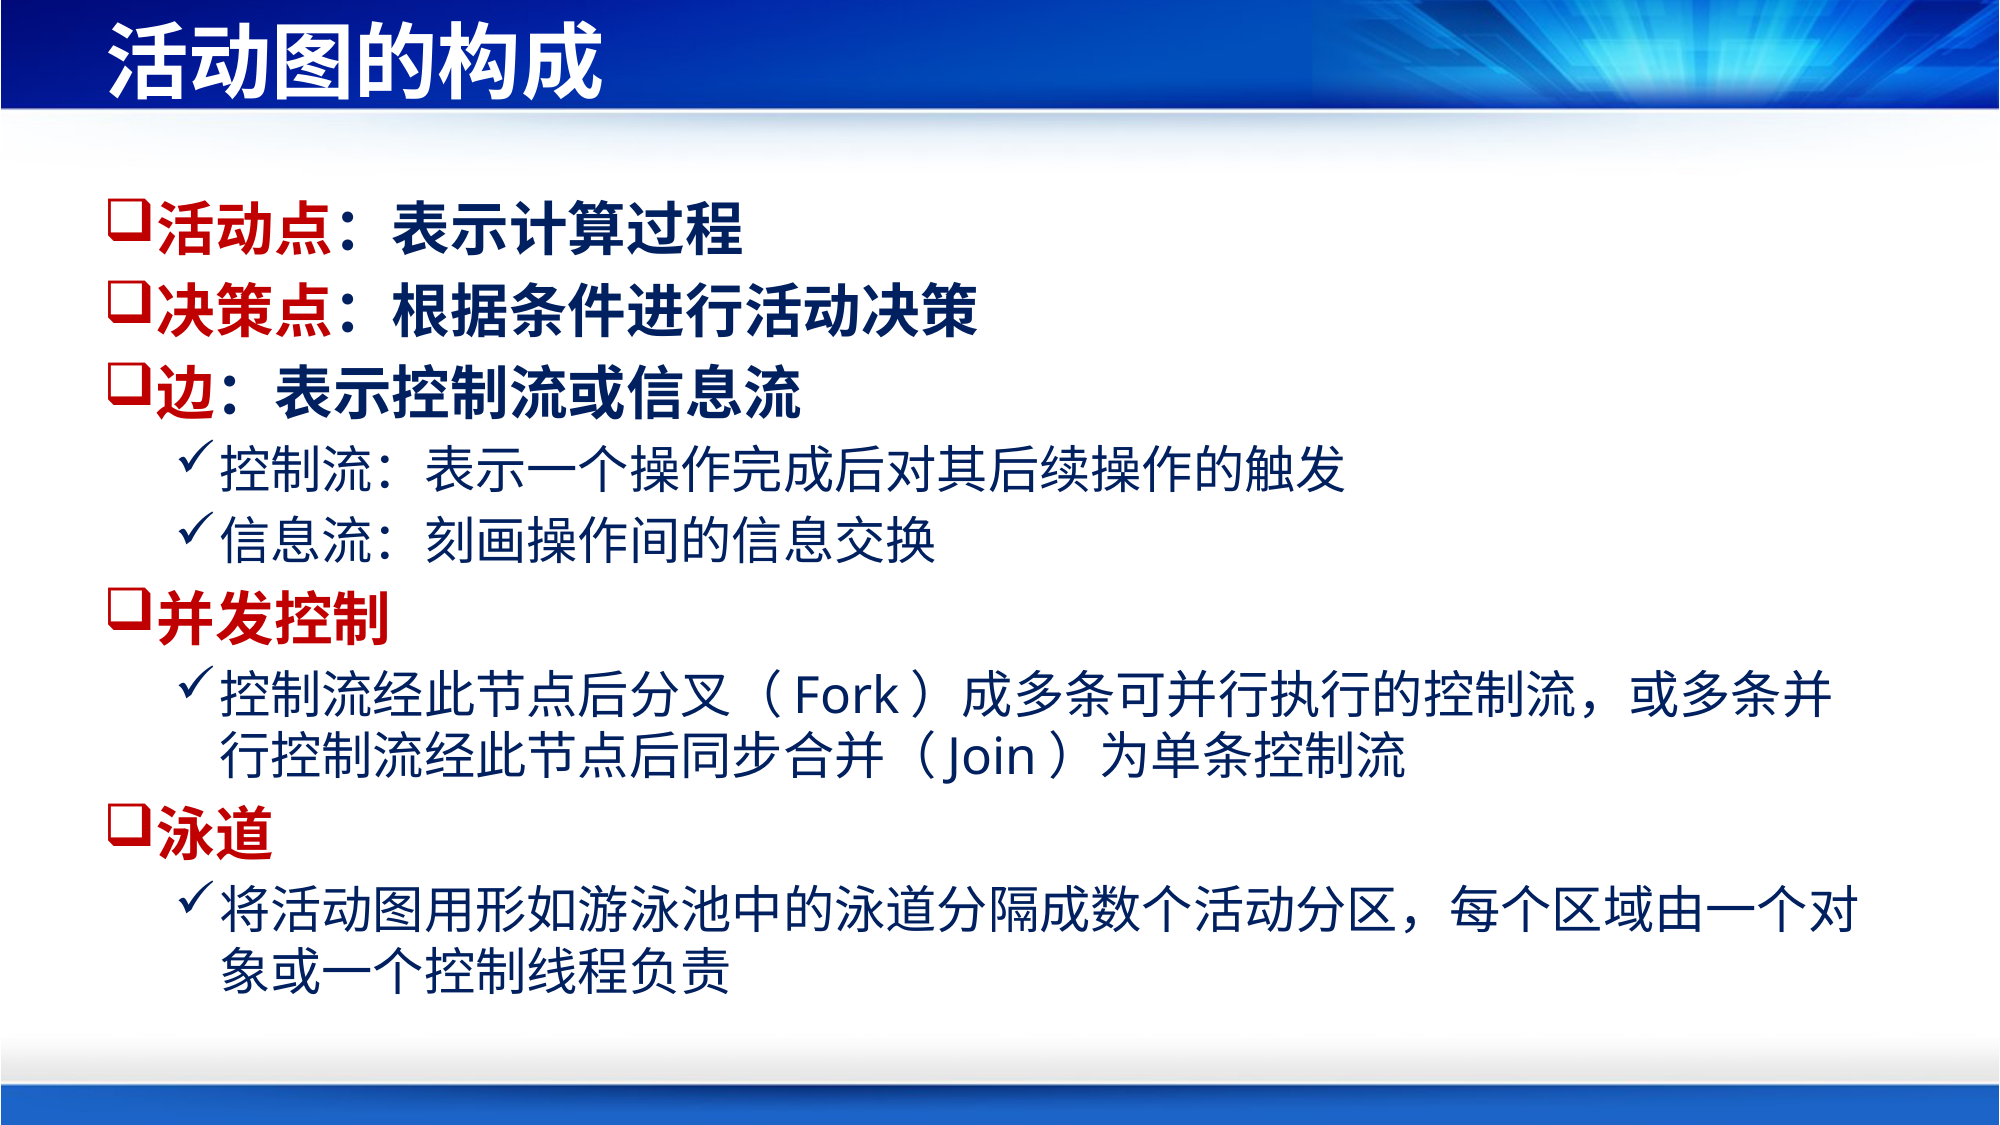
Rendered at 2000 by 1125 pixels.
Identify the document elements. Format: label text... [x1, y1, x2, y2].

title 活动图的构成 [90, 1, 1880, 118]
picture [1, 0, 1999, 1125]
list 活动点：表示计算过程 决策点：根据条件进行活动决策 边：表示控制流或信息流 控制流：表示一个操作完成后对其后续操作的触发 信息流：刻画操作间的信息交换 并发控制 控制流经此节点后分叉（Fork）成多条可并行执行的控制流，或多条并行控制流经此节点后同步合并（Join）为单条控制流 泳道 将活动图用形如游泳池中的泳道分隔成数个活动分区，每个区域由一个对象或一个控制线程负责 [88, 184, 1880, 1012]
